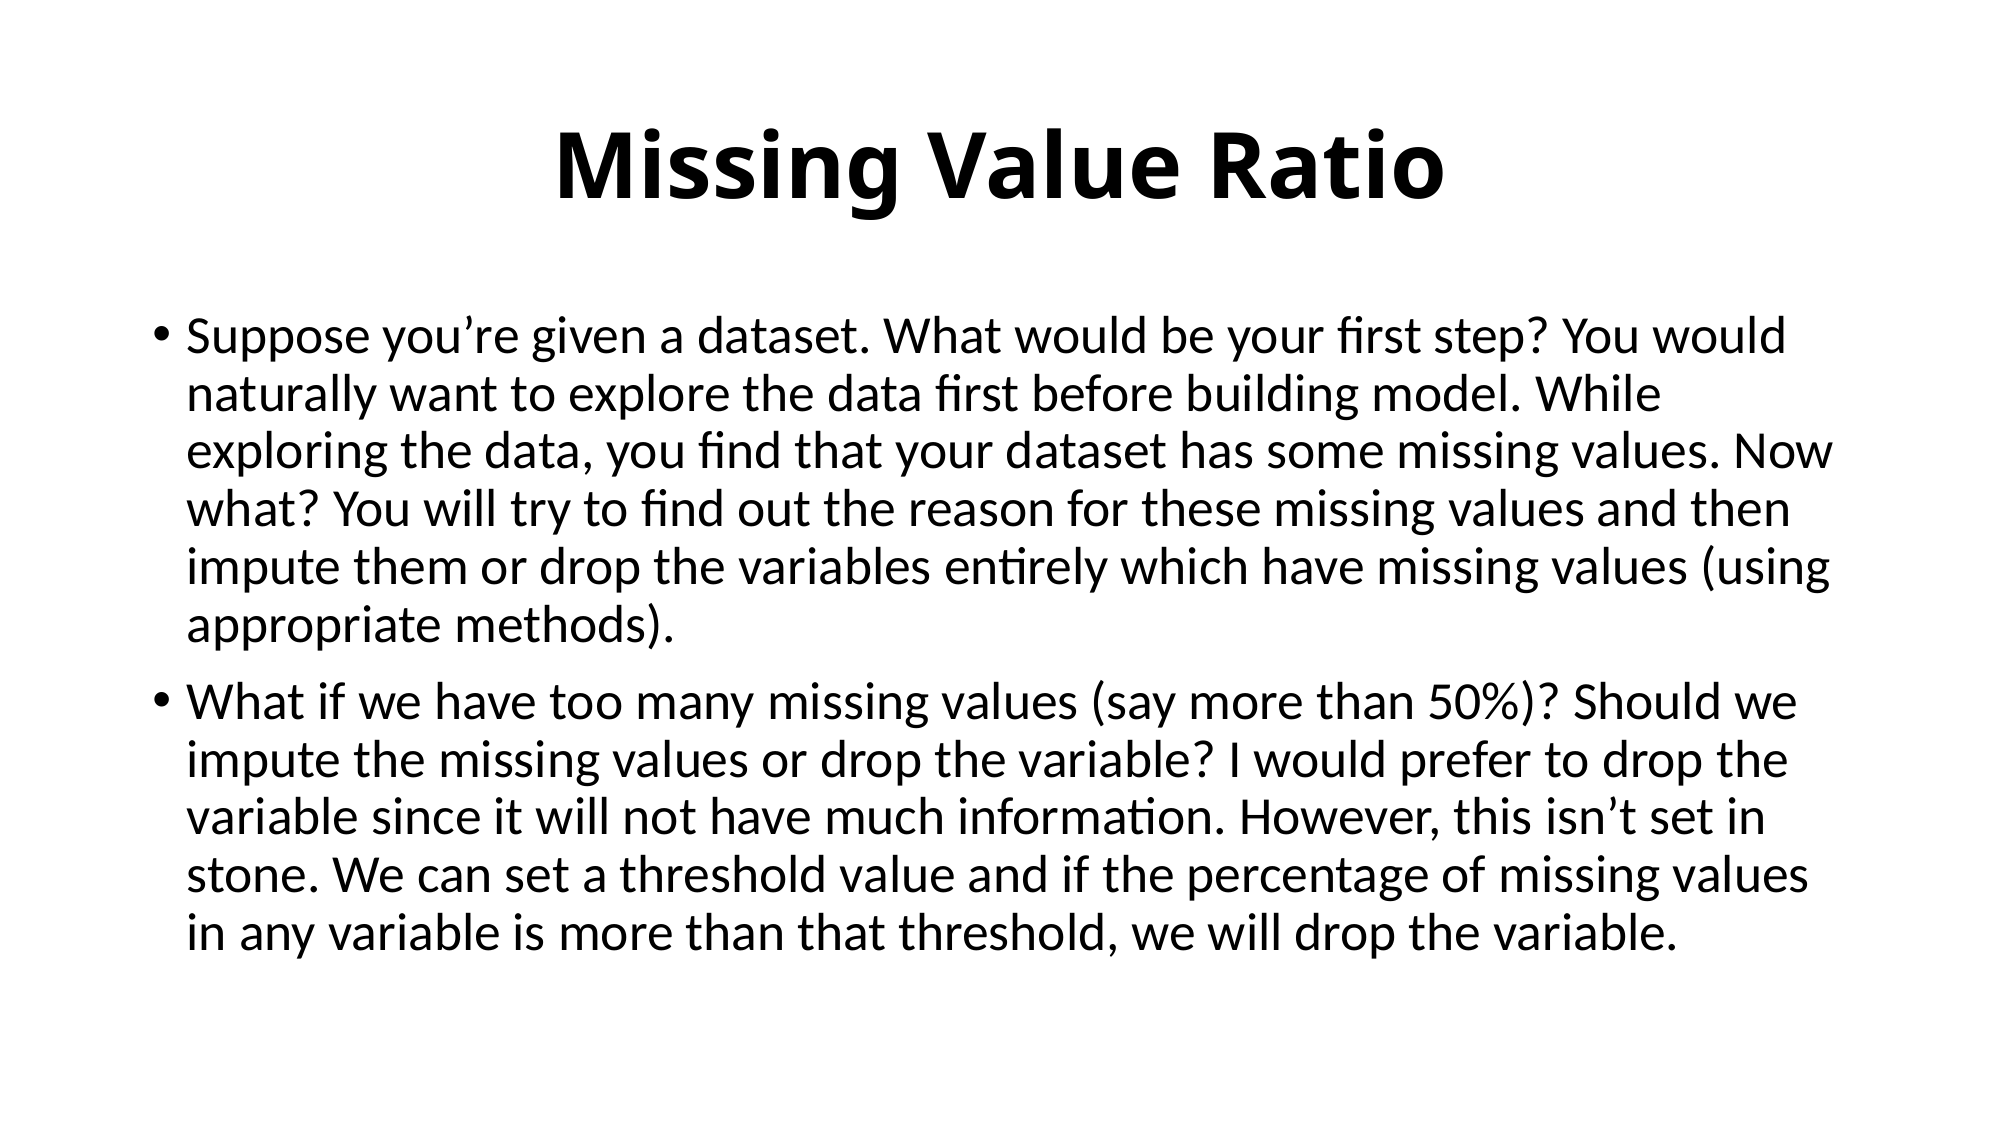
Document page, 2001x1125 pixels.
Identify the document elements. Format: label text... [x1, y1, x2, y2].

list Suppose you’re given a dataset. What would be your first step? You would naturally want to explore the data first before building model. While exploring the data, you find that your dataset has some missing values. Now what? You will try to find out the reason for these missing values and then impute them or drop the variables entirely which have missing values (using appropriate methods). What if we have too many missing values (say more than 50%)? Should we impute the missing values or drop the variable? I would prefer to drop the variable since it will not have much information. However, this isn’t set in stone. We can set a threshold value and if the percentage of missing values in any variable is more than that threshold, we will drop the variable. [137, 299, 1863, 1014]
title Missing Value Ratio [137, 59, 1863, 278]
